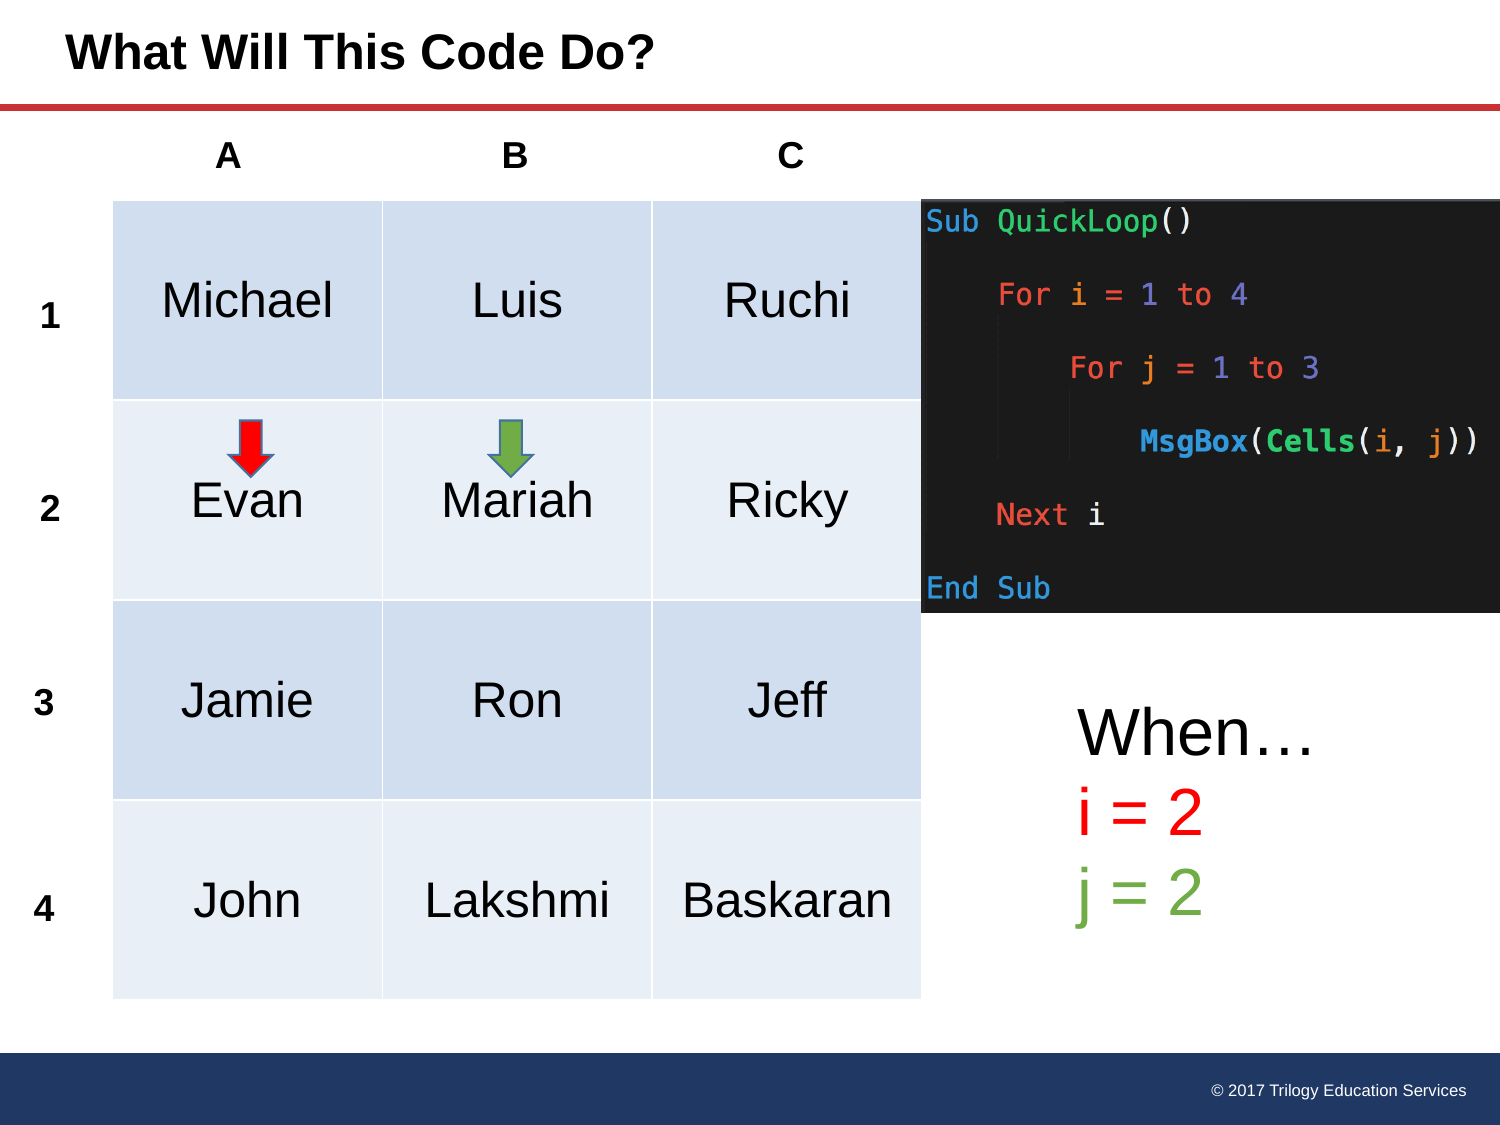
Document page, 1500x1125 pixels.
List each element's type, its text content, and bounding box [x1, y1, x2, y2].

table_header Luis [383, 201, 651, 399]
text_box C [762, 123, 813, 184]
text_box [486, 419, 536, 479]
text_box B [486, 123, 537, 184]
table_cell Evan [113, 401, 382, 599]
table_cell Ricky [653, 401, 921, 599]
table_cell Jeff [653, 601, 921, 799]
title What Will This Code Do? [50, 0, 948, 108]
table_cell Baskaran [653, 801, 921, 999]
text_box A [200, 123, 250, 184]
text_box When… i = 2 j = 2 [1062, 681, 1427, 937]
table_header Ruchi [653, 201, 921, 399]
text_box [226, 419, 276, 479]
text_box 2 [24, 476, 75, 537]
table_cell John [113, 801, 382, 999]
text_box 4 [18, 876, 69, 937]
text_box 3 [18, 670, 69, 731]
table_cell Ron [383, 601, 651, 799]
table_header Michael [113, 201, 382, 399]
text_box 1 [24, 283, 75, 343]
picture [921, 199, 1500, 613]
table_cell Mariah [383, 401, 651, 599]
table_cell Lakshmi [383, 801, 651, 999]
table_cell Jamie [113, 601, 382, 799]
